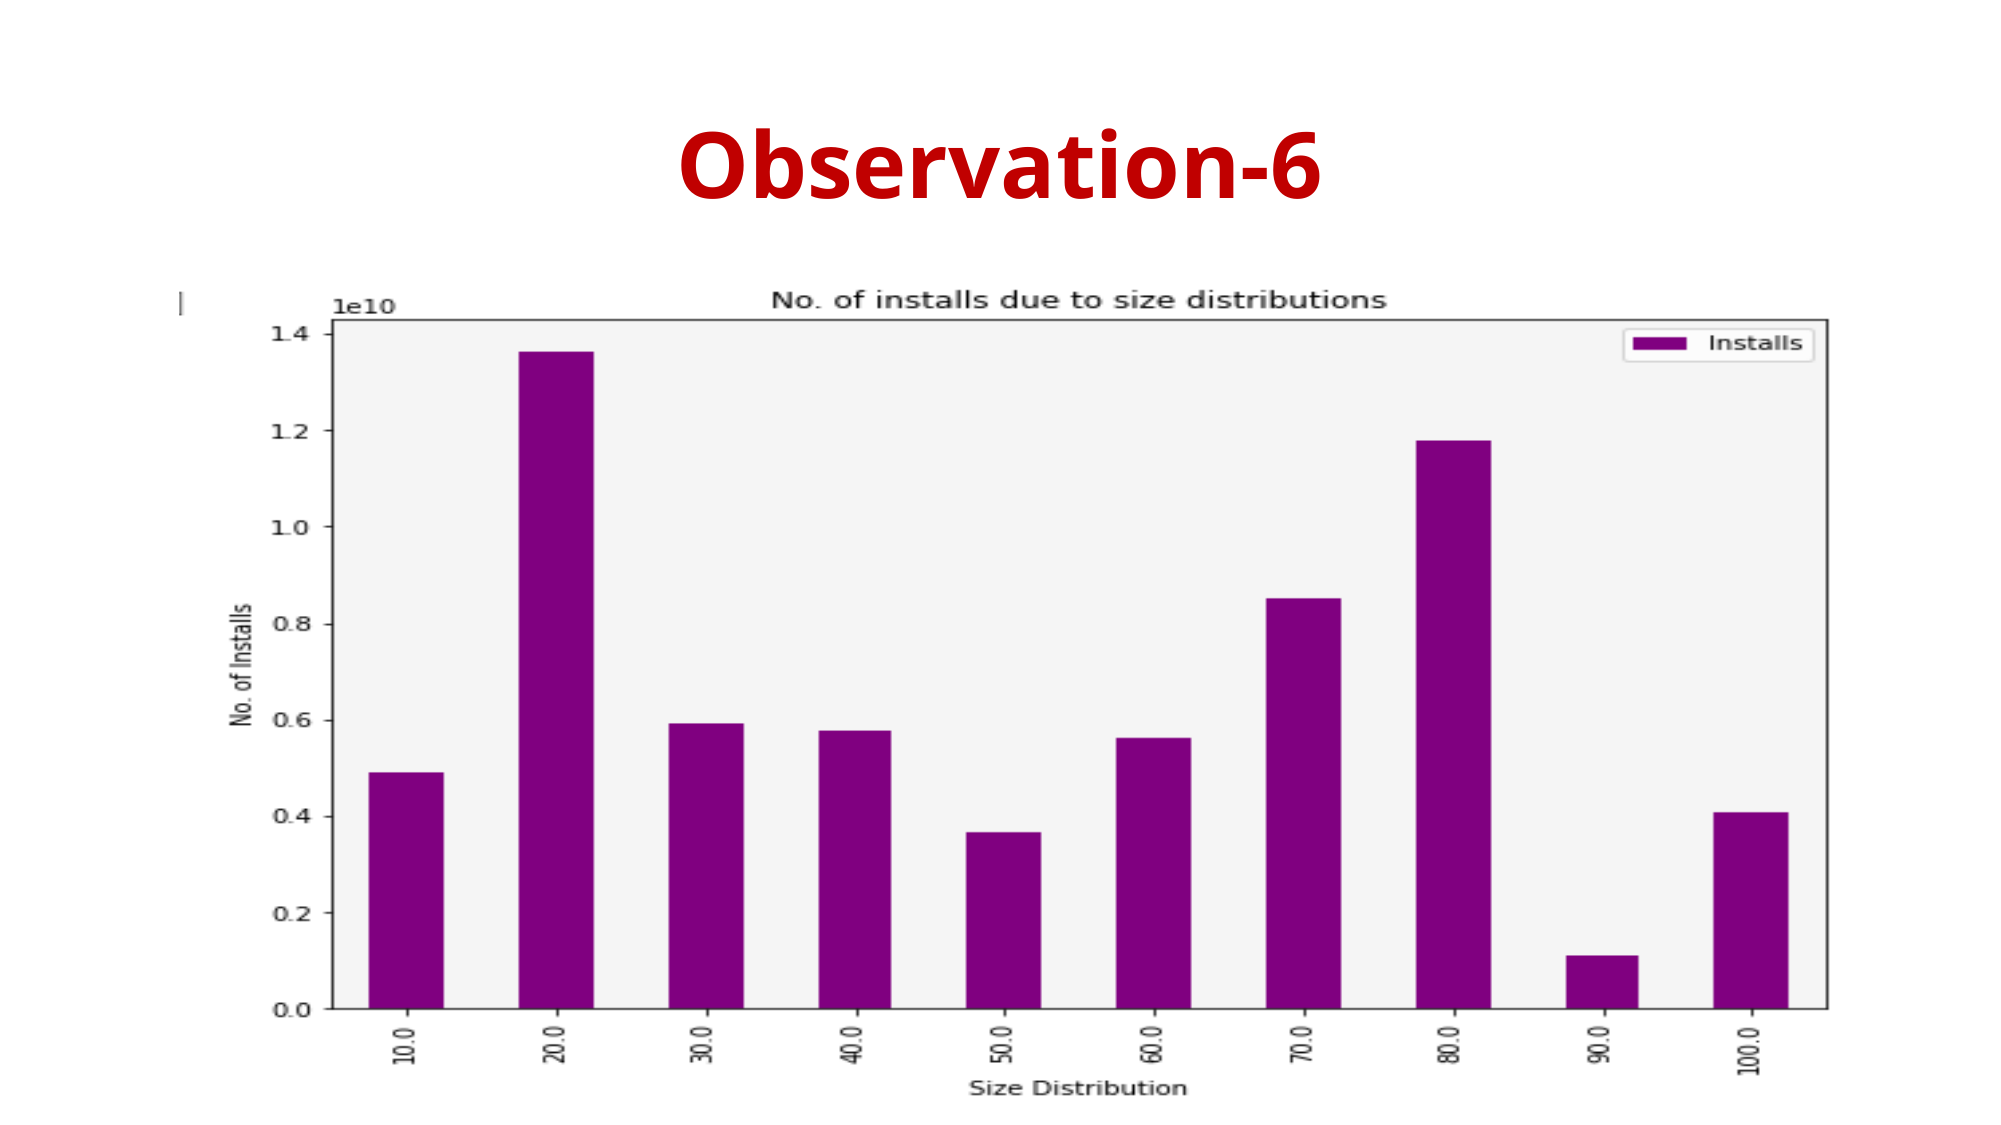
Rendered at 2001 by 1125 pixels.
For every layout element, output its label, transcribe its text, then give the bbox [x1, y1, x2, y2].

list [179, 287, 1929, 1125]
title Observation-6 [137, 59, 1863, 278]
